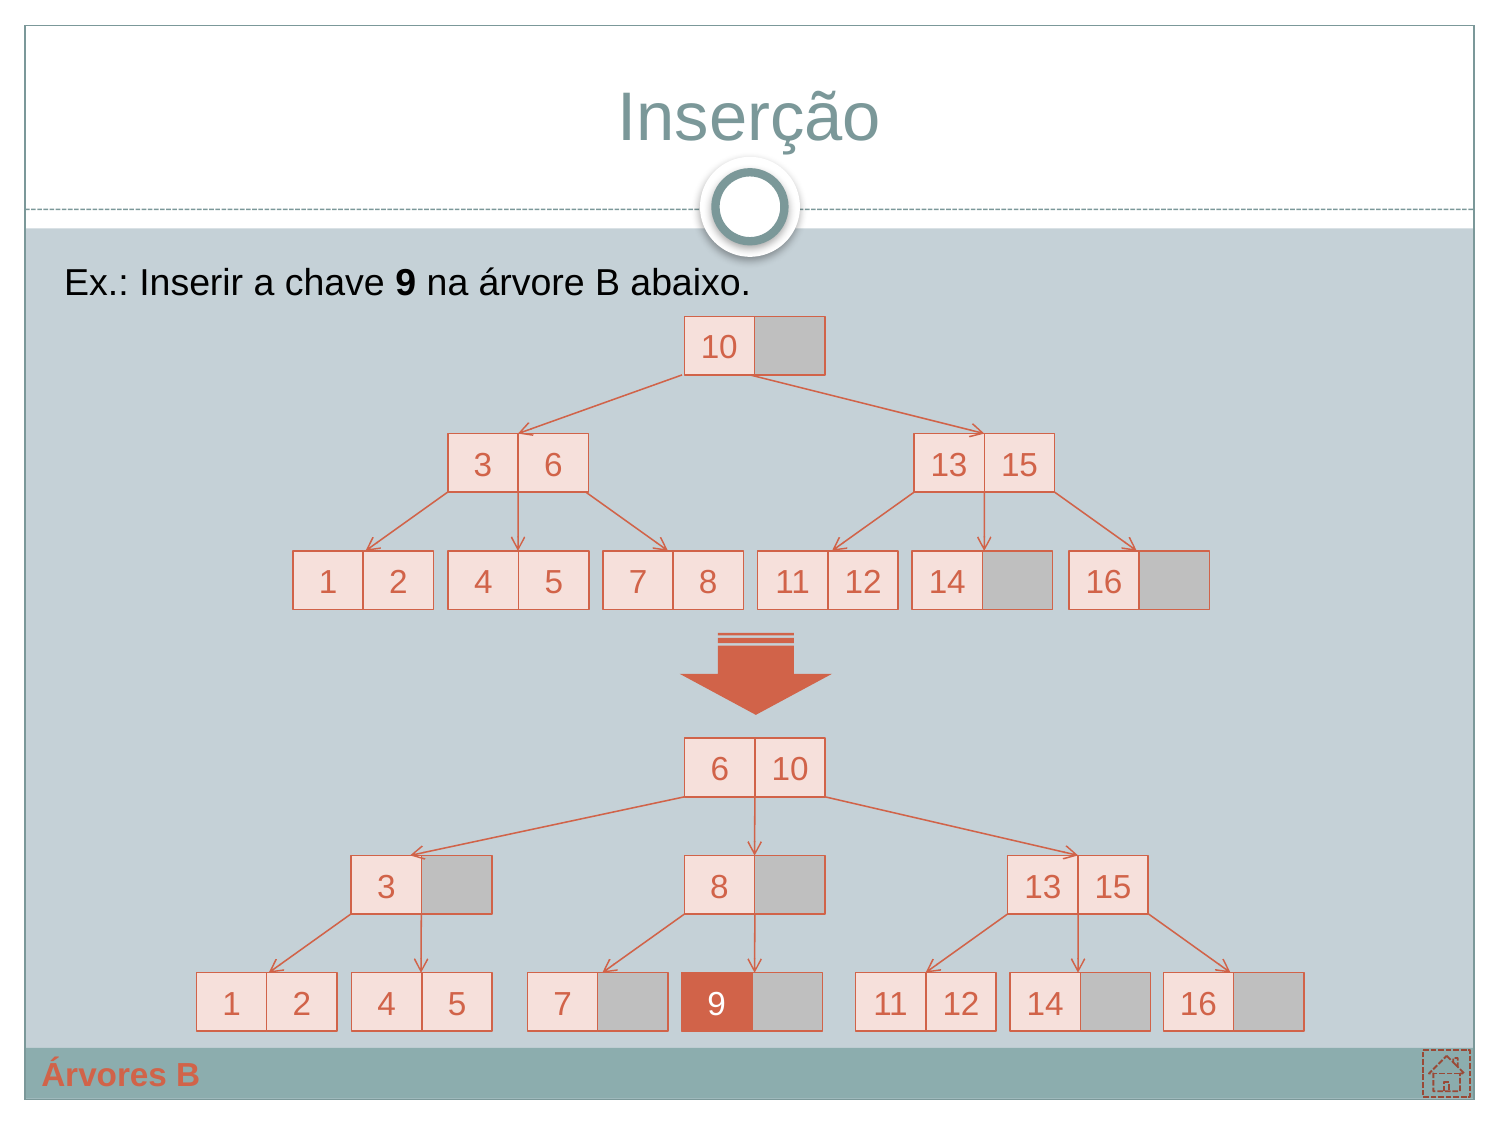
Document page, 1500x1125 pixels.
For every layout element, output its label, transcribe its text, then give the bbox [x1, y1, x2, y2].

text_box [678, 637, 833, 716]
text_box [717, 632, 795, 636]
title Inserção [49, 37, 1450, 162]
text_box [1422, 1049, 1471, 1098]
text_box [292, 316, 1210, 610]
text_box Árvores B [26, 1046, 225, 1101]
list Ex.: Inserir a chave 9 na árvore B abaixo. [49, 250, 1445, 1008]
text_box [195, 738, 1305, 1032]
